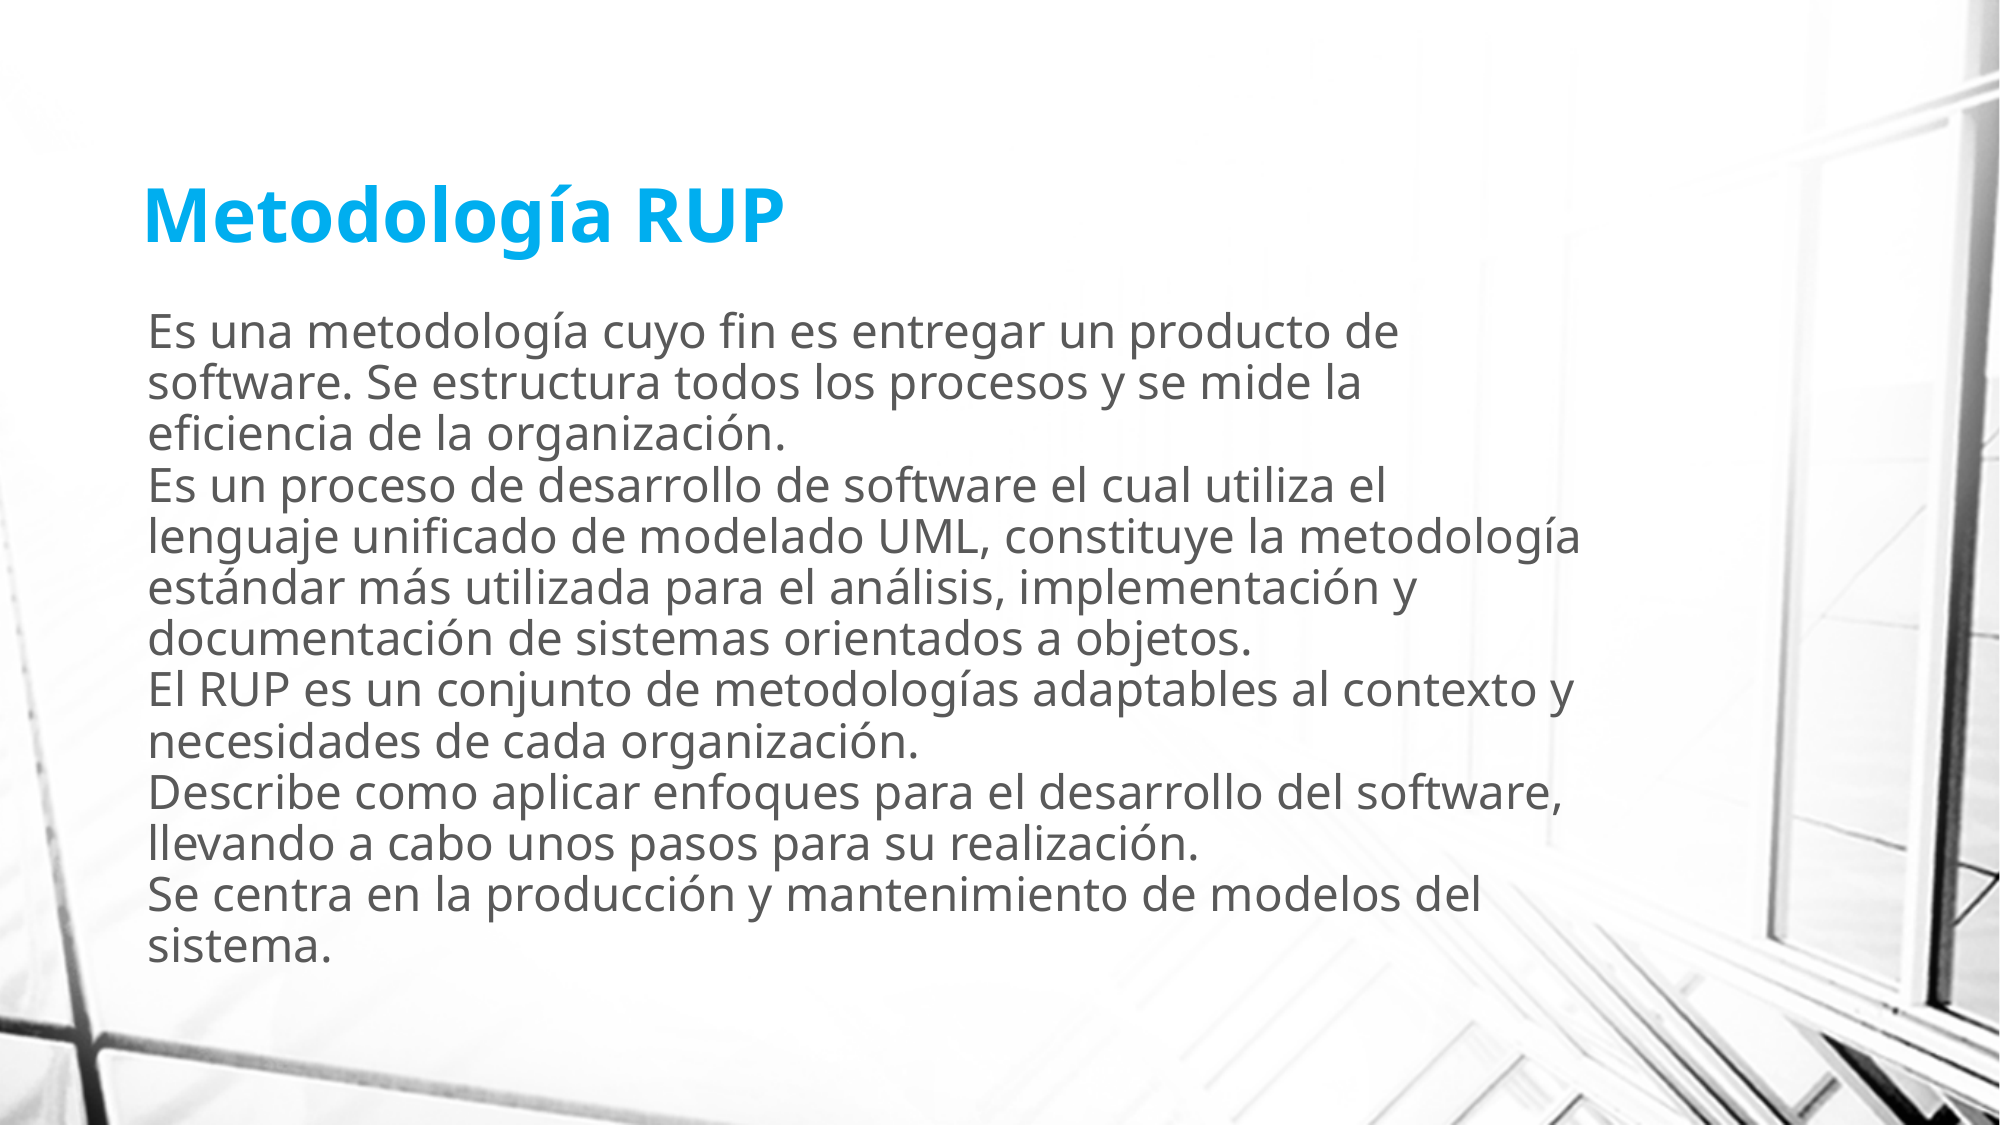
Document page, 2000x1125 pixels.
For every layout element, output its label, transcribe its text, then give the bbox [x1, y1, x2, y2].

list Es una metodología cuyo fin es entregar un producto de software. Se estructura todos los procesos y se mide la eficiencia de la organización. Es un proceso de desarrollo de software el cual utiliza el lenguaje unificado de modelado UML, constituye la metodología estándar más utilizada para el análisis, implementación y documentación de sistemas orientados a objetos. El RUP es un conjunto de metodologías adaptables al contexto y necesidades de cada organización. Describe como aplicar enfoques para el desarrollo del software, llevando a cabo unos pasos para su realización. Se centra en la producción y mantenimiento de modelos del sistema. [125, 299, 1600, 1024]
title Metodología RUP [126, 90, 1552, 265]
picture [0, 0, 2000, 1125]
